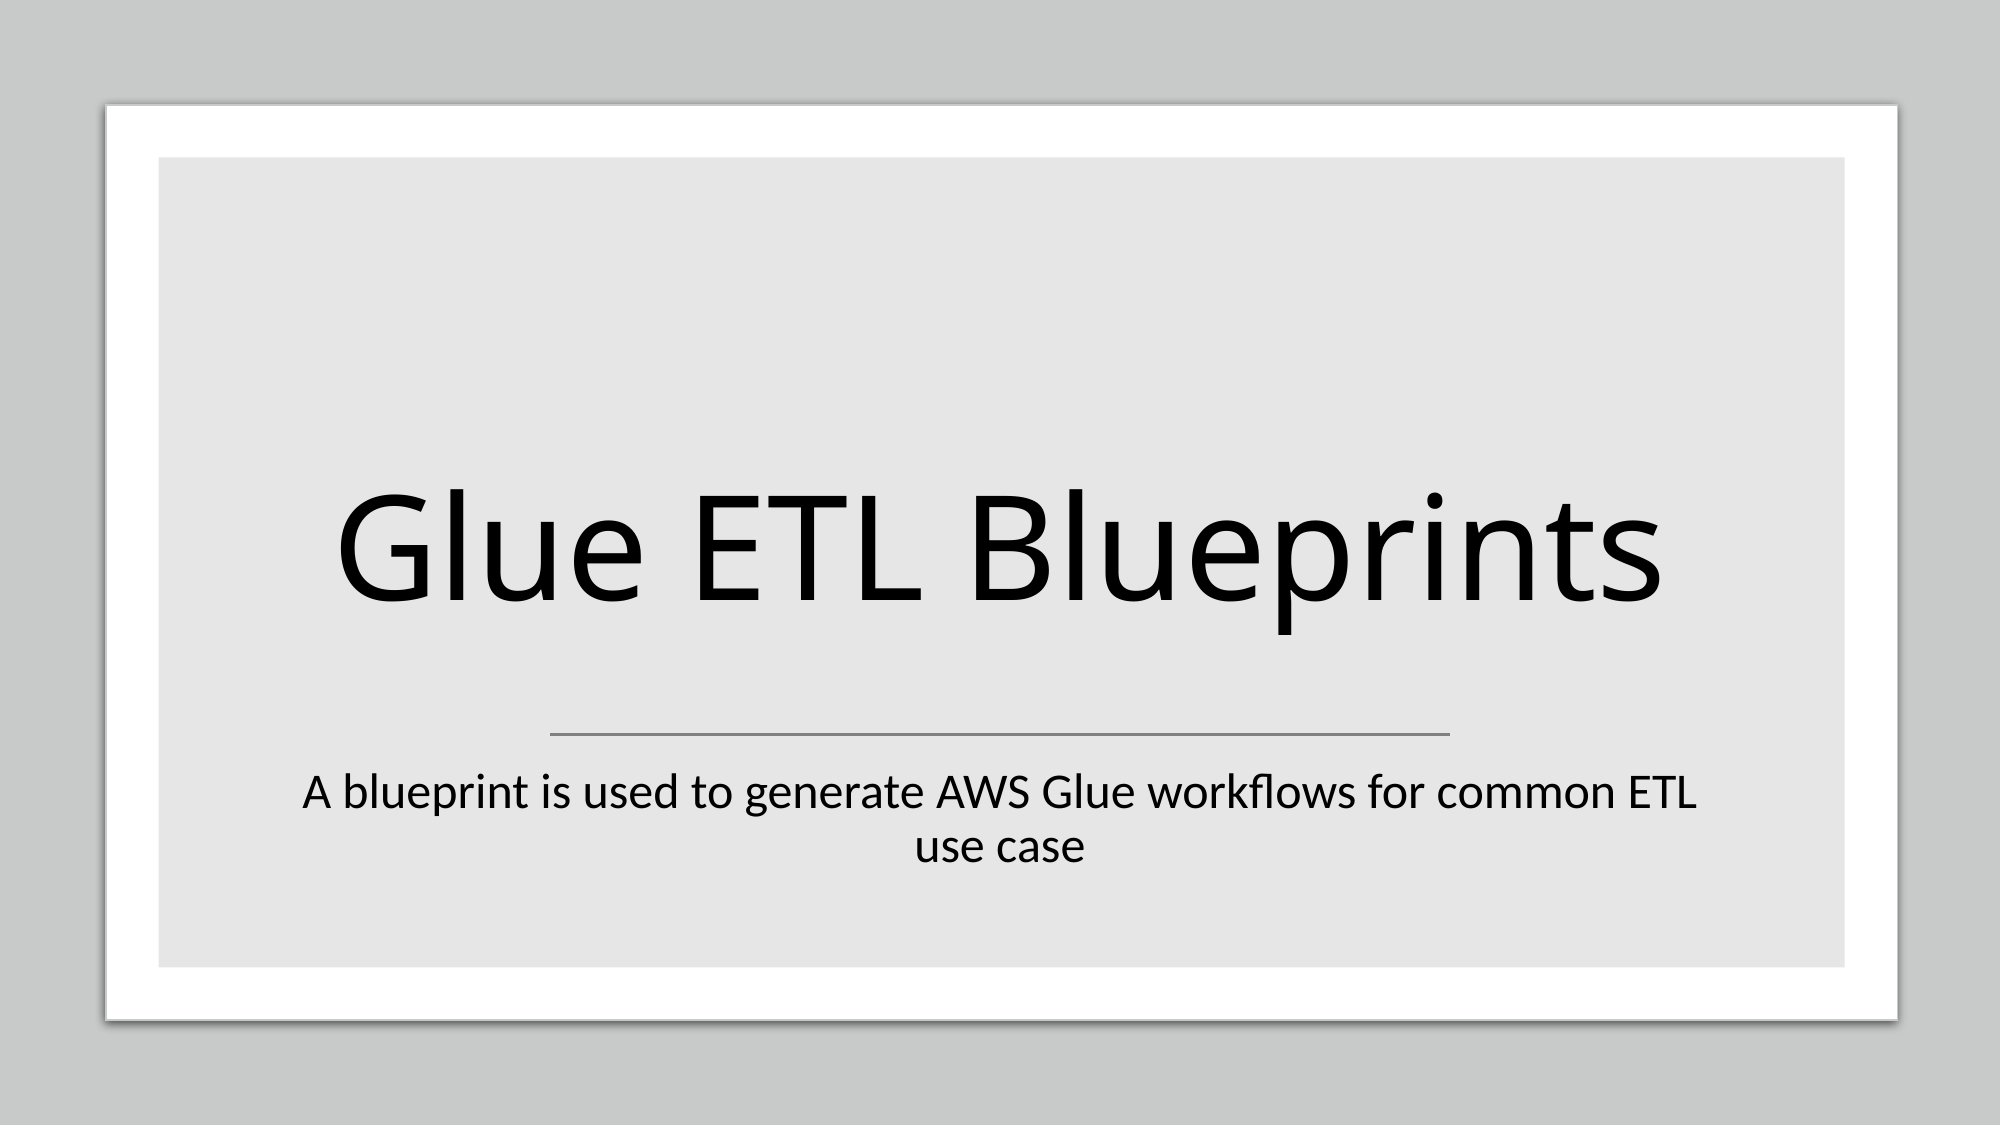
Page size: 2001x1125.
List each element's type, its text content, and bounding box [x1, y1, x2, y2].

text_box [0, 0, 2000, 1125]
list A blueprint is used to generate AWS Glue workflows for common ETL use case [249, 757, 1750, 913]
text_box [105, 104, 1898, 1021]
text_box [158, 156, 1846, 968]
title Glue ETL Blueprints [249, 225, 1750, 640]
